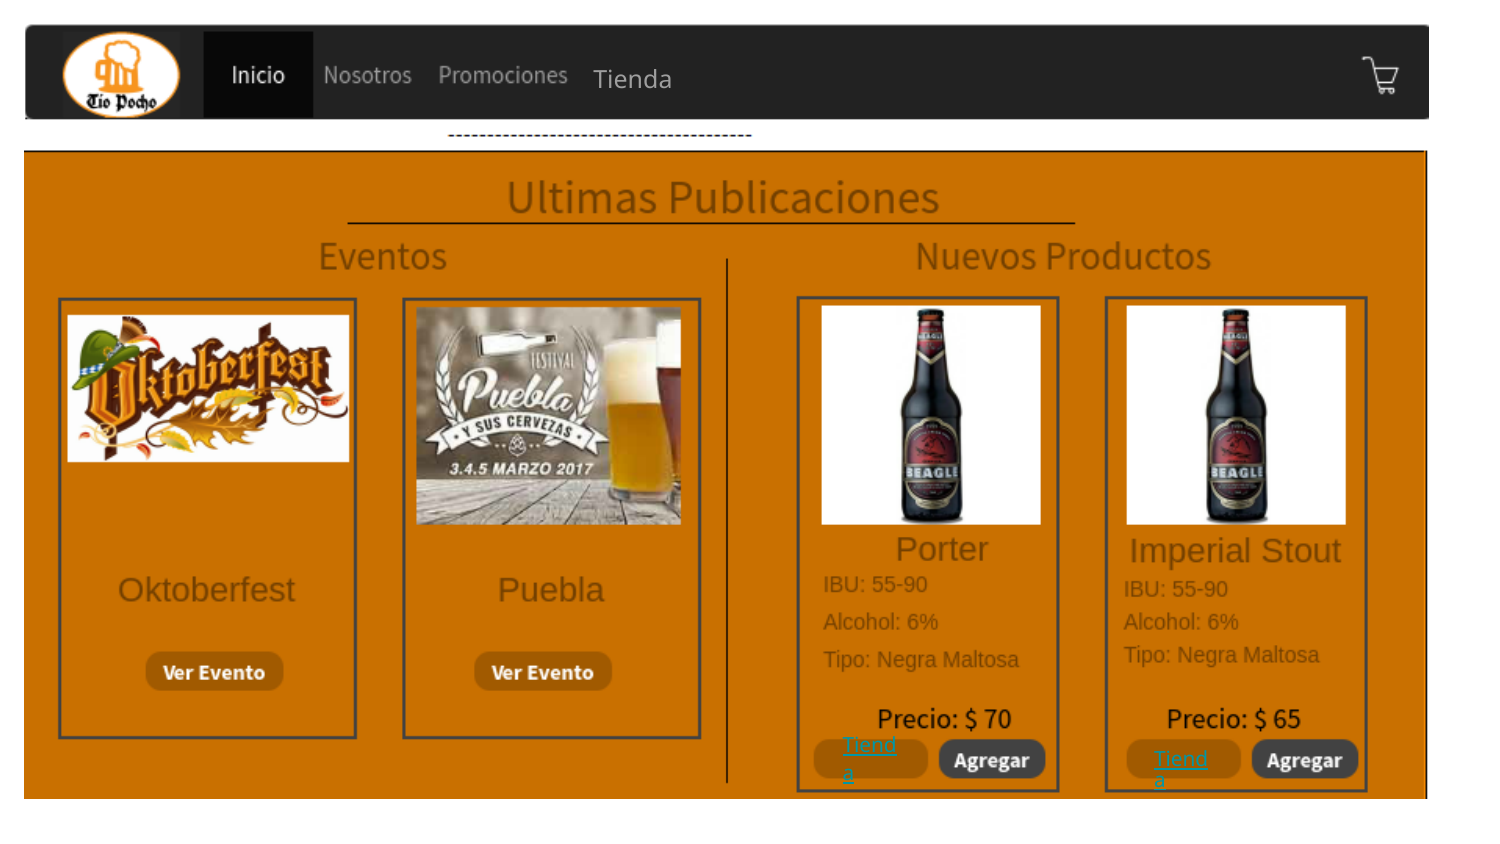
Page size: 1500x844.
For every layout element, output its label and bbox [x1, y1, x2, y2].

picture [24, 24, 1429, 799]
